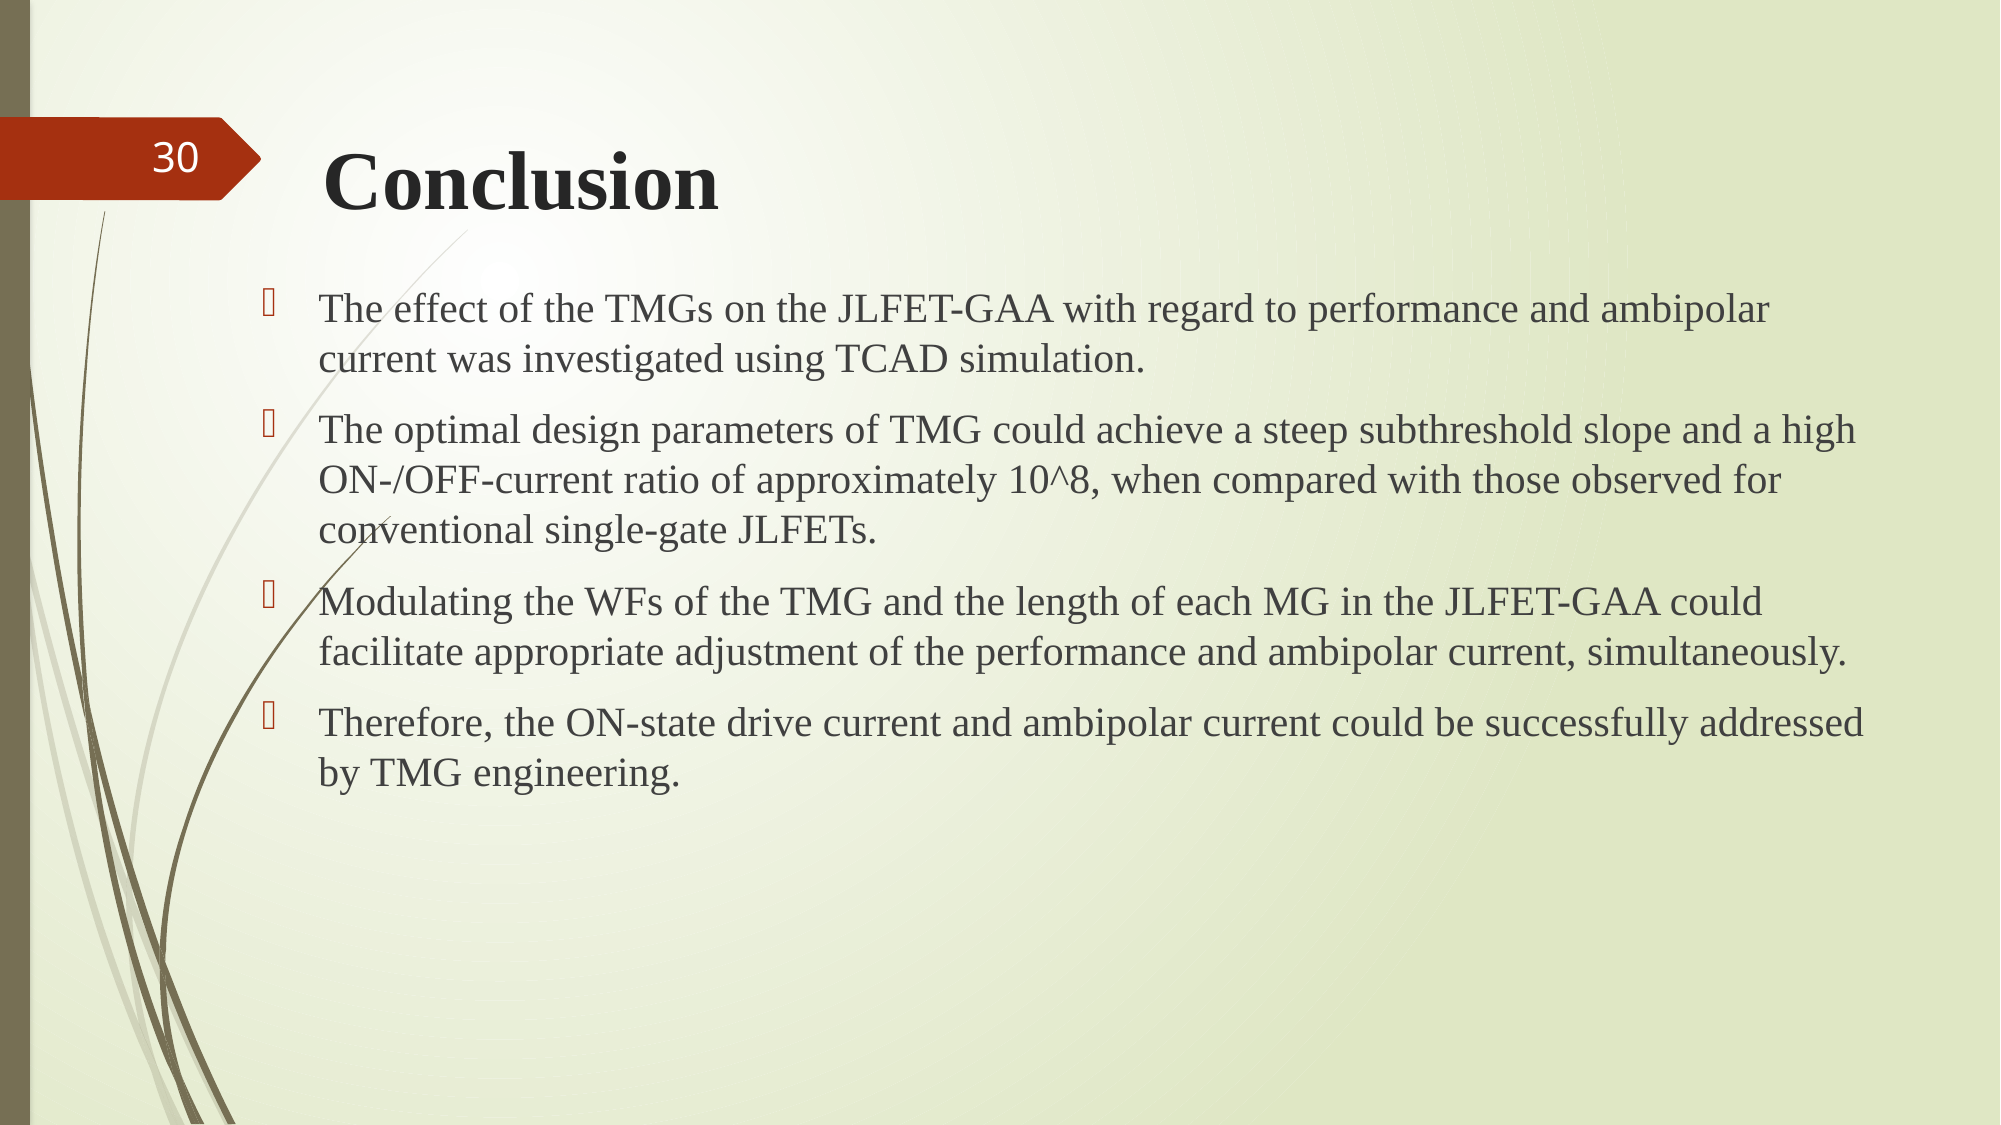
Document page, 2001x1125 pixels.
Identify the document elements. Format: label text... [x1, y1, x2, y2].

list The effect of the TMGs on the JLFET-GAA with regard to performance and ambipolar current was investigated using TCAD simulation. The optimal design parameters of TMG could achieve a steep subthreshold slope and a high ON-/OFF-current ratio of approximately 10^8, when compared with those observed for conventional single-gate JLFETs. Modulating the WFs of the TMG and the length of each MG in the JLFET-GAA could facilitate appropriate adjustment of the performance and ambipolar current, simultaneously. Therefore, the ON-state drive current and ambipolar current could be successfully addressed by TMG engineering. [246, 273, 1910, 1056]
title Conclusion [307, 119, 1770, 273]
slide_number 30 [87, 129, 216, 190]
